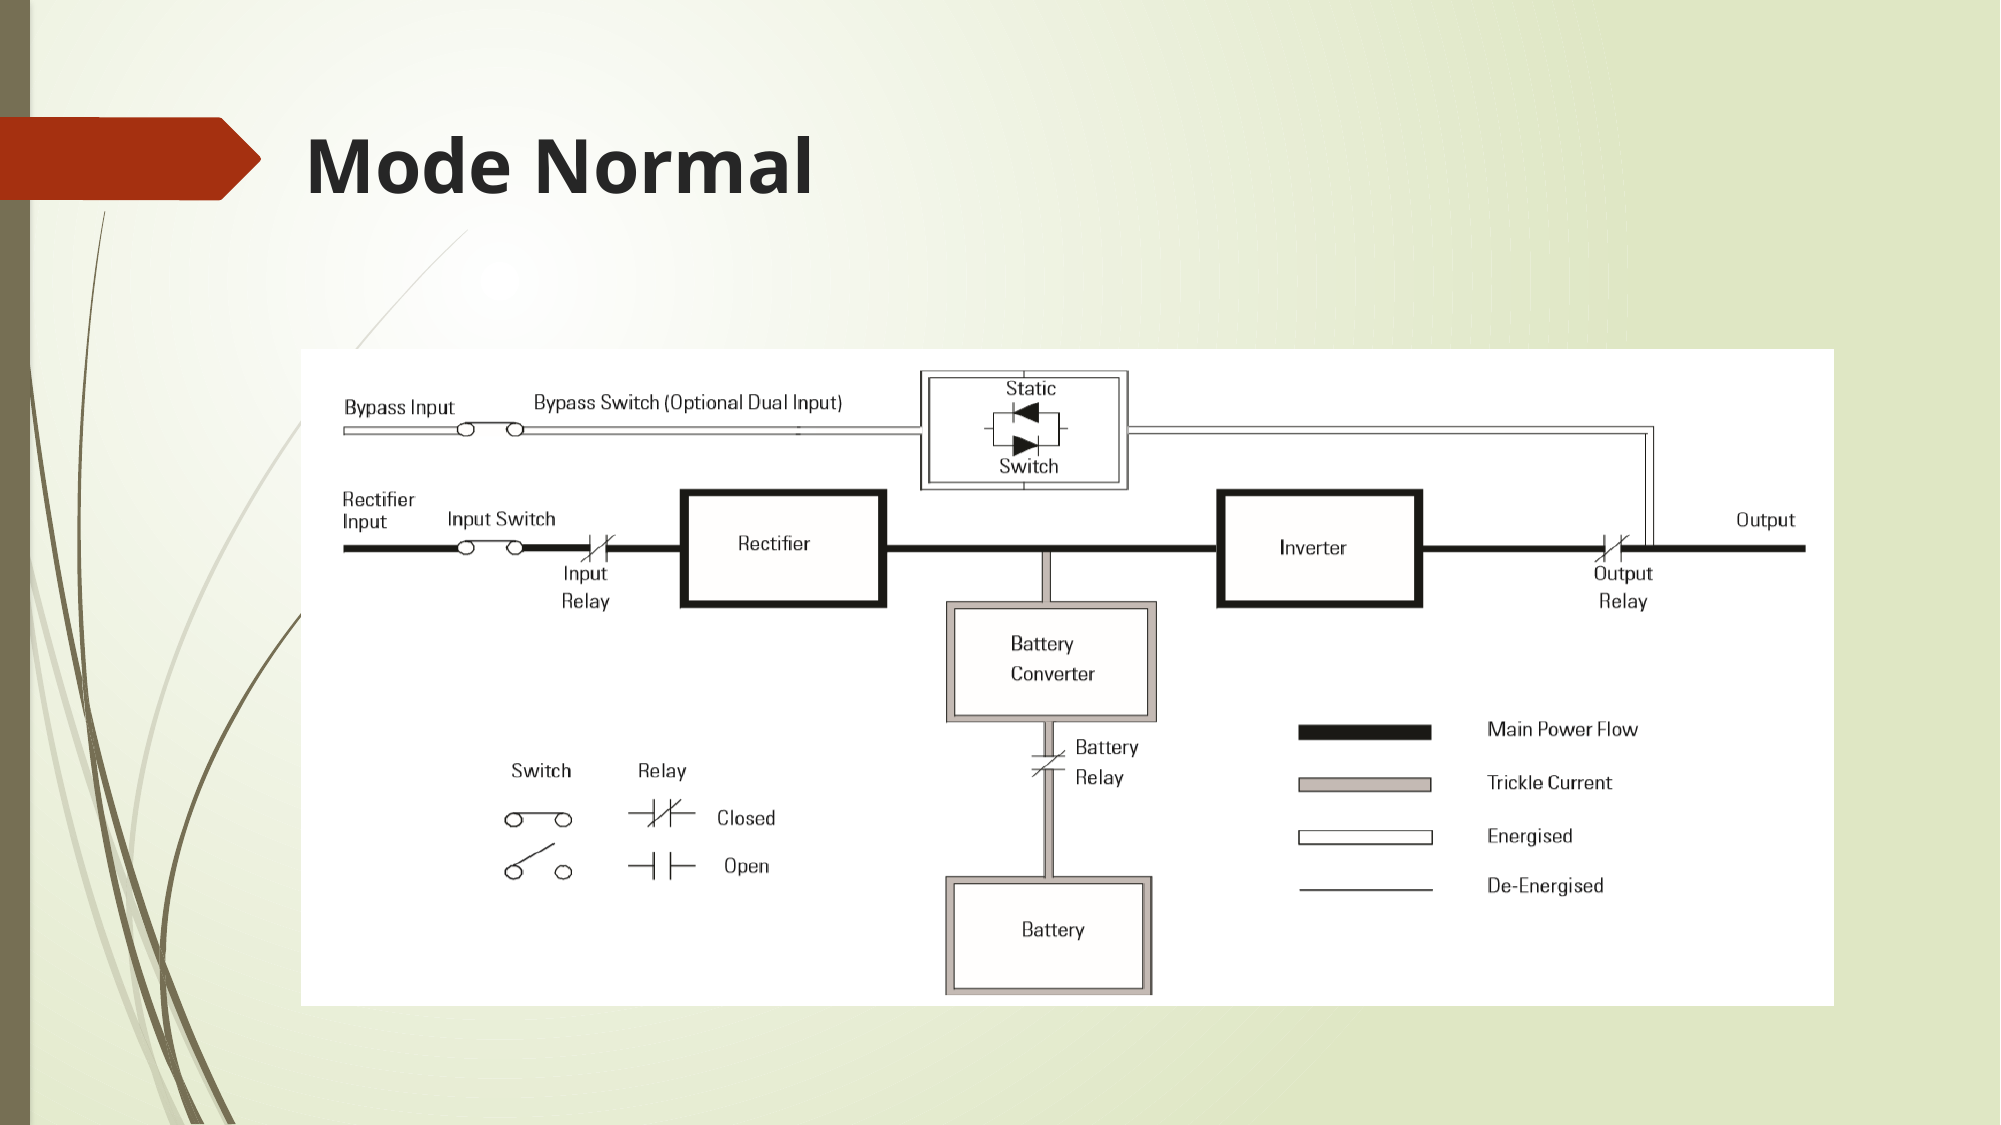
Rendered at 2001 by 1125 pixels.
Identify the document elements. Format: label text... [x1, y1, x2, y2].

title Mode Normal [289, 111, 1752, 322]
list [301, 349, 1834, 1006]
